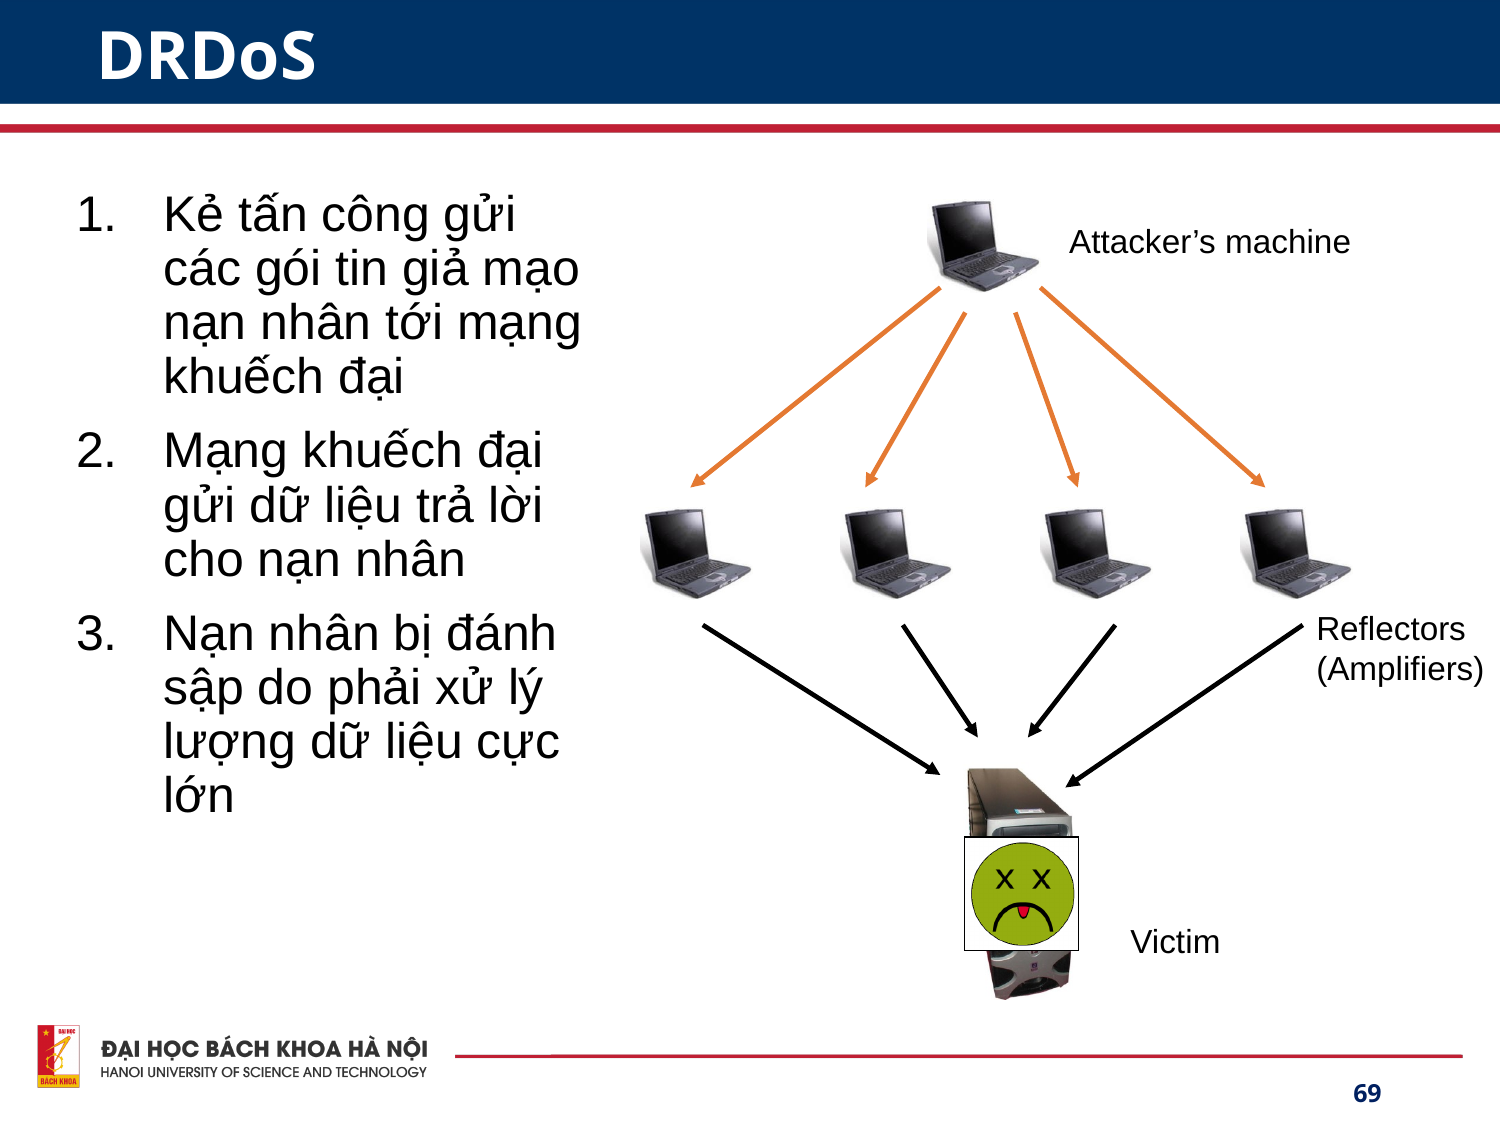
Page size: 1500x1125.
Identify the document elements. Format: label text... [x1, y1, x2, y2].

picture [0, 104, 1500, 1125]
slide_number 69 [1059, 1064, 1397, 1125]
text_box [1027, 624, 1116, 738]
text_box Victim [1115, 912, 1236, 968]
text_box [865, 312, 966, 488]
text_box [702, 624, 941, 775]
text_box [1015, 312, 1080, 488]
text_box Reflectors (Amplifiers) [1301, 599, 1500, 695]
text_box Attacker’s machine [1054, 212, 1367, 268]
text_box [690, 293, 934, 488]
text_box [1041, 287, 1266, 488]
text_box [902, 624, 978, 738]
text_box Kẻ tấn công gửi các gói tin giả mạo nạn nhân tới mạng khuếch đại Mạng khuếch đại gửi dữ liệu trả lời cho nạn nhân Nạn nhân bị đánh sập do phải xử lý lượng dữ liệu cực lớn [61, 180, 613, 1000]
title DRDoS [81, 11, 1397, 104]
